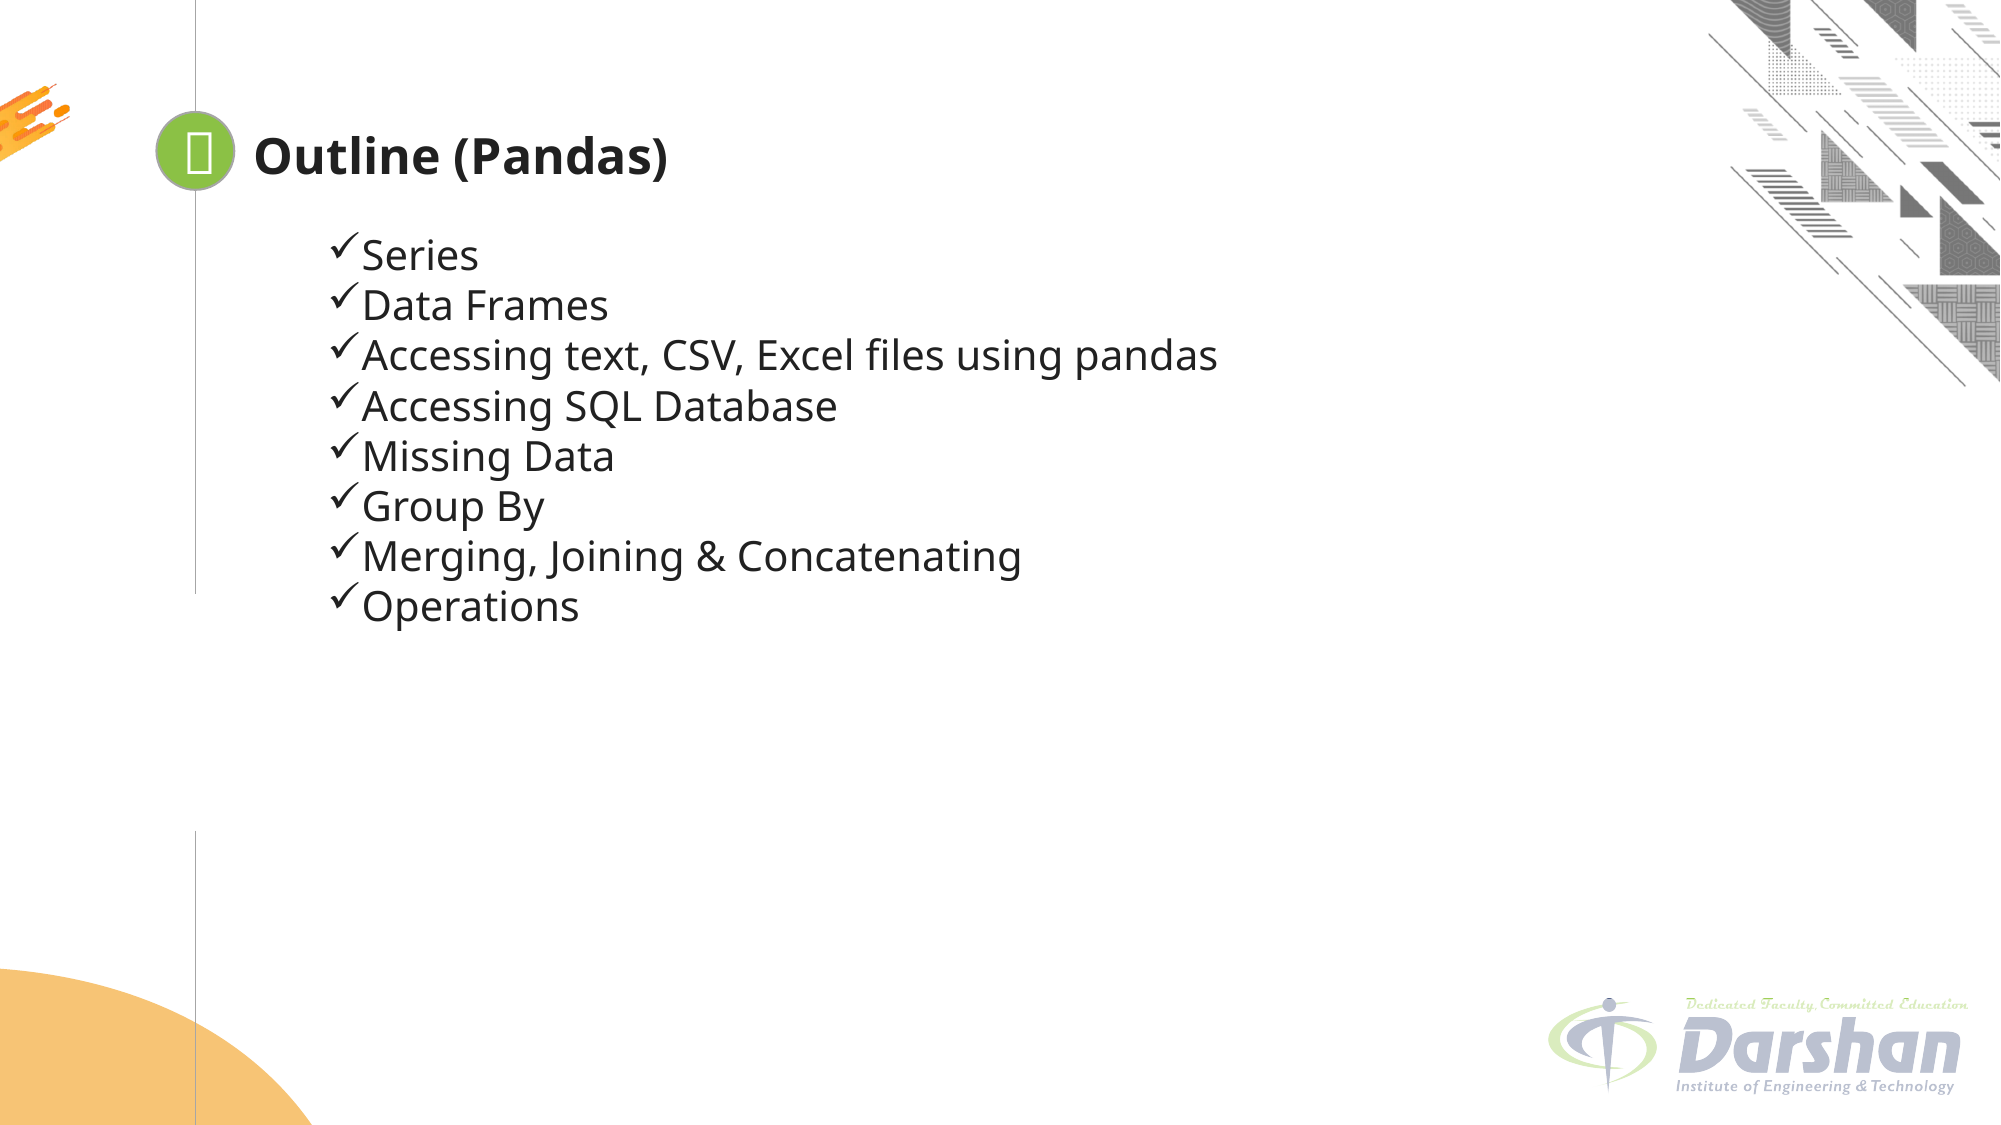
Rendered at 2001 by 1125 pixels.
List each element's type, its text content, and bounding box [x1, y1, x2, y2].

text_box Outline (Pandas) Series Data Frames Accessing text, CSV, Excel files using pandas Accessing SQL Database Missing Data Group By Merging, Joining & Concatenating Operations [239, 116, 1828, 637]
table_cell 3.2 [1548, 998, 1968, 1095]
text_box  [155, 110, 236, 191]
picture [0, 65, 90, 193]
